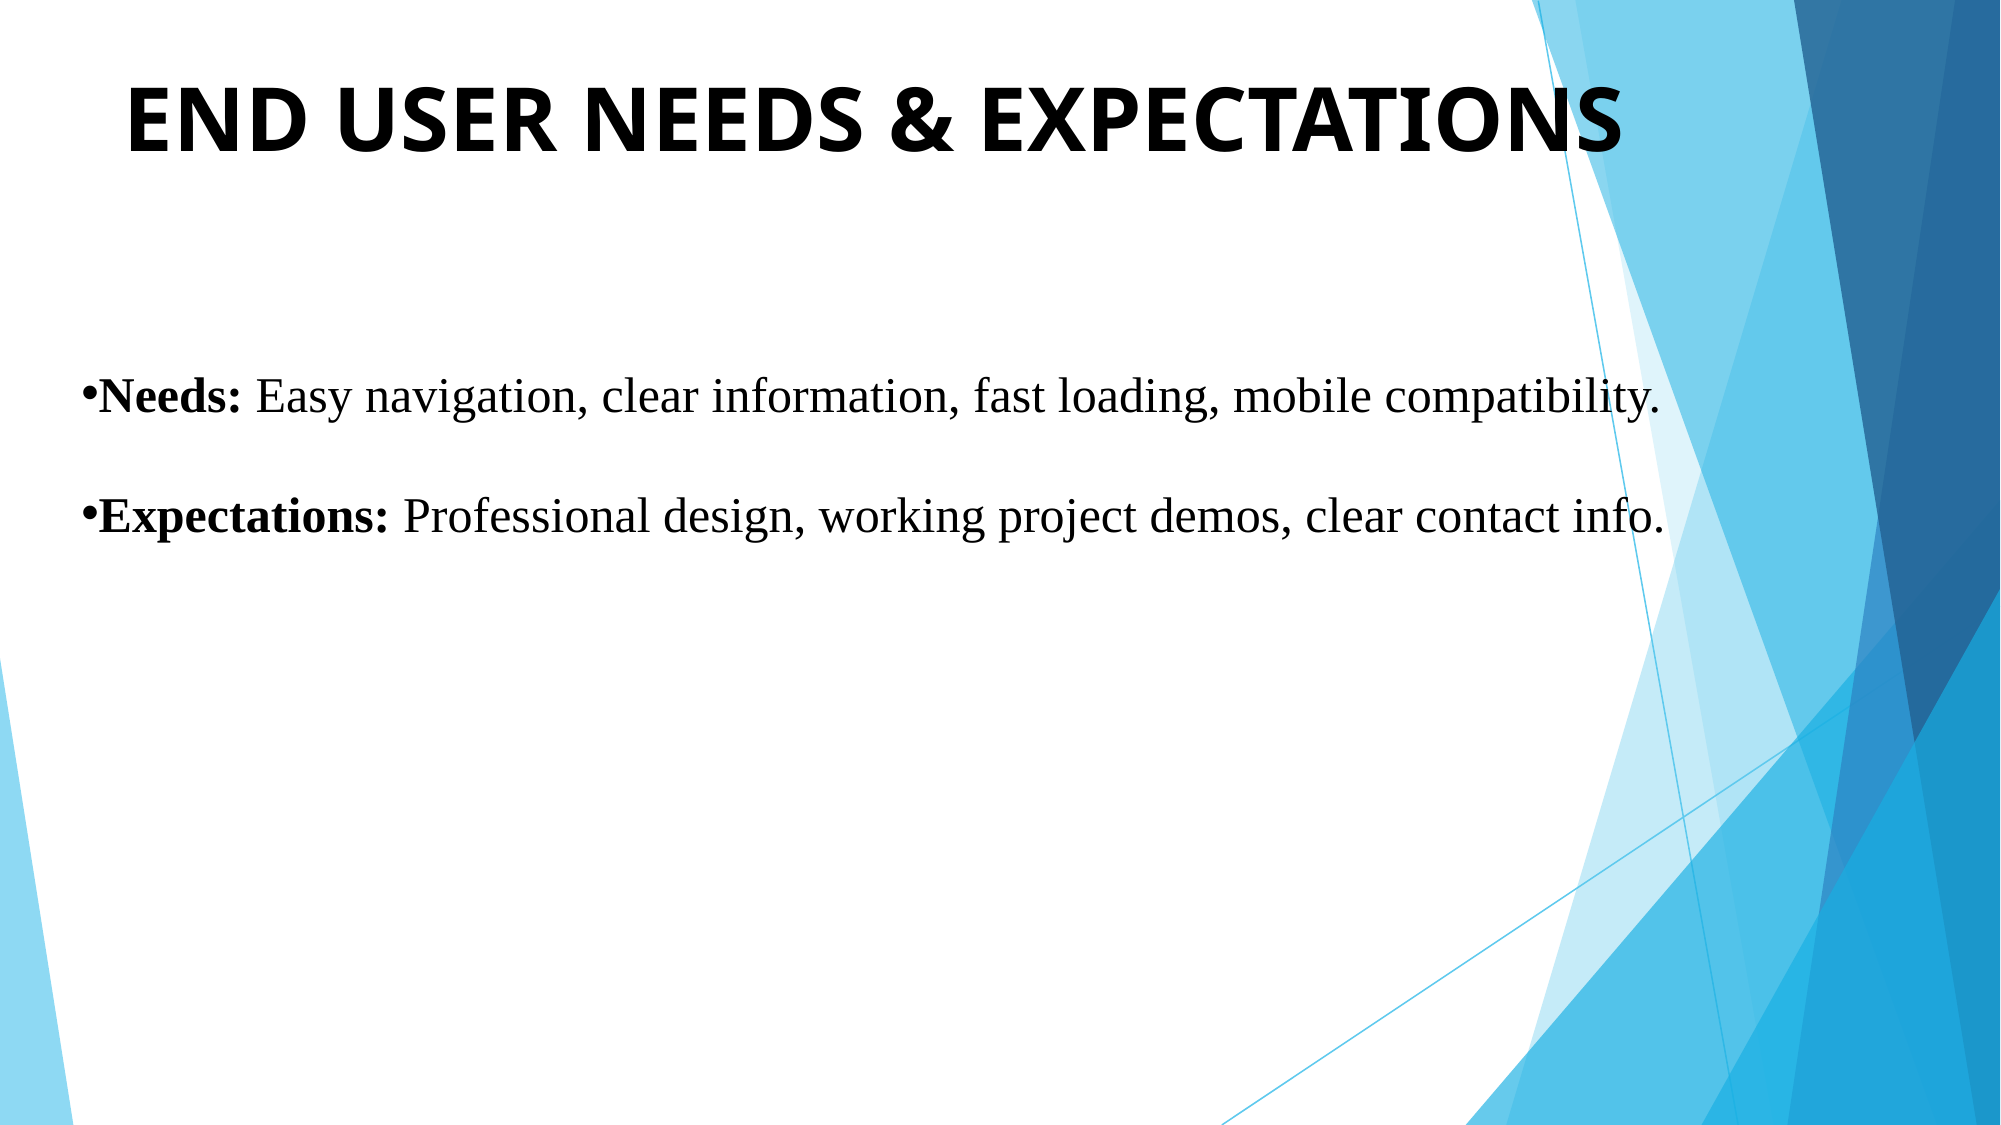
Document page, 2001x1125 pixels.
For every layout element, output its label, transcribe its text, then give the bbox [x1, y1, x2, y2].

list Needs: Easy navigation, clear information, fast loading, mobile compatibility. Expectations: Professional design, working project demos, clear contact info. [81, 362, 1882, 545]
title END USER NEEDS & EXPECTATIONS [123, 63, 1877, 171]
